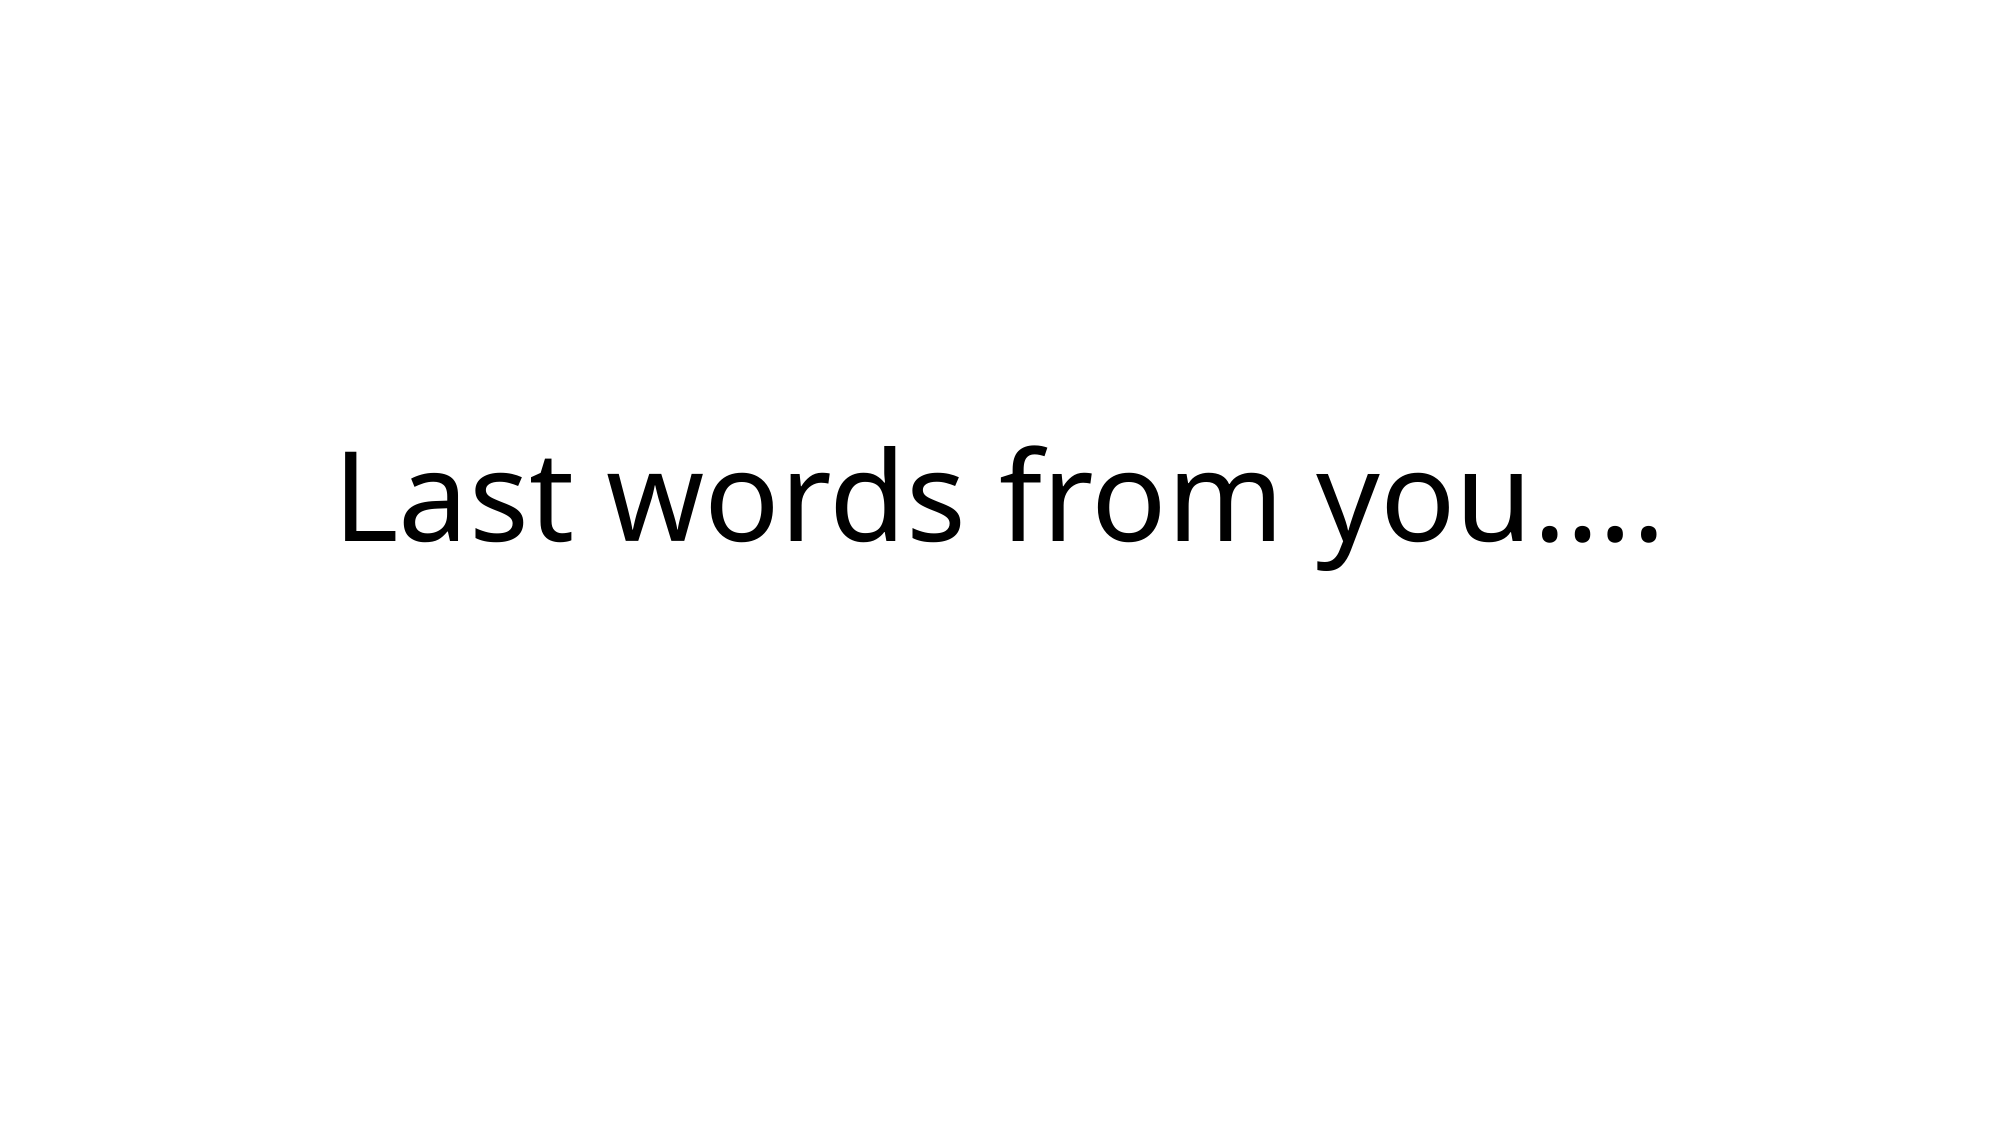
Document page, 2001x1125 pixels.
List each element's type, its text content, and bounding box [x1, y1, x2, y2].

title Last words from you…. [249, 184, 1750, 576]
